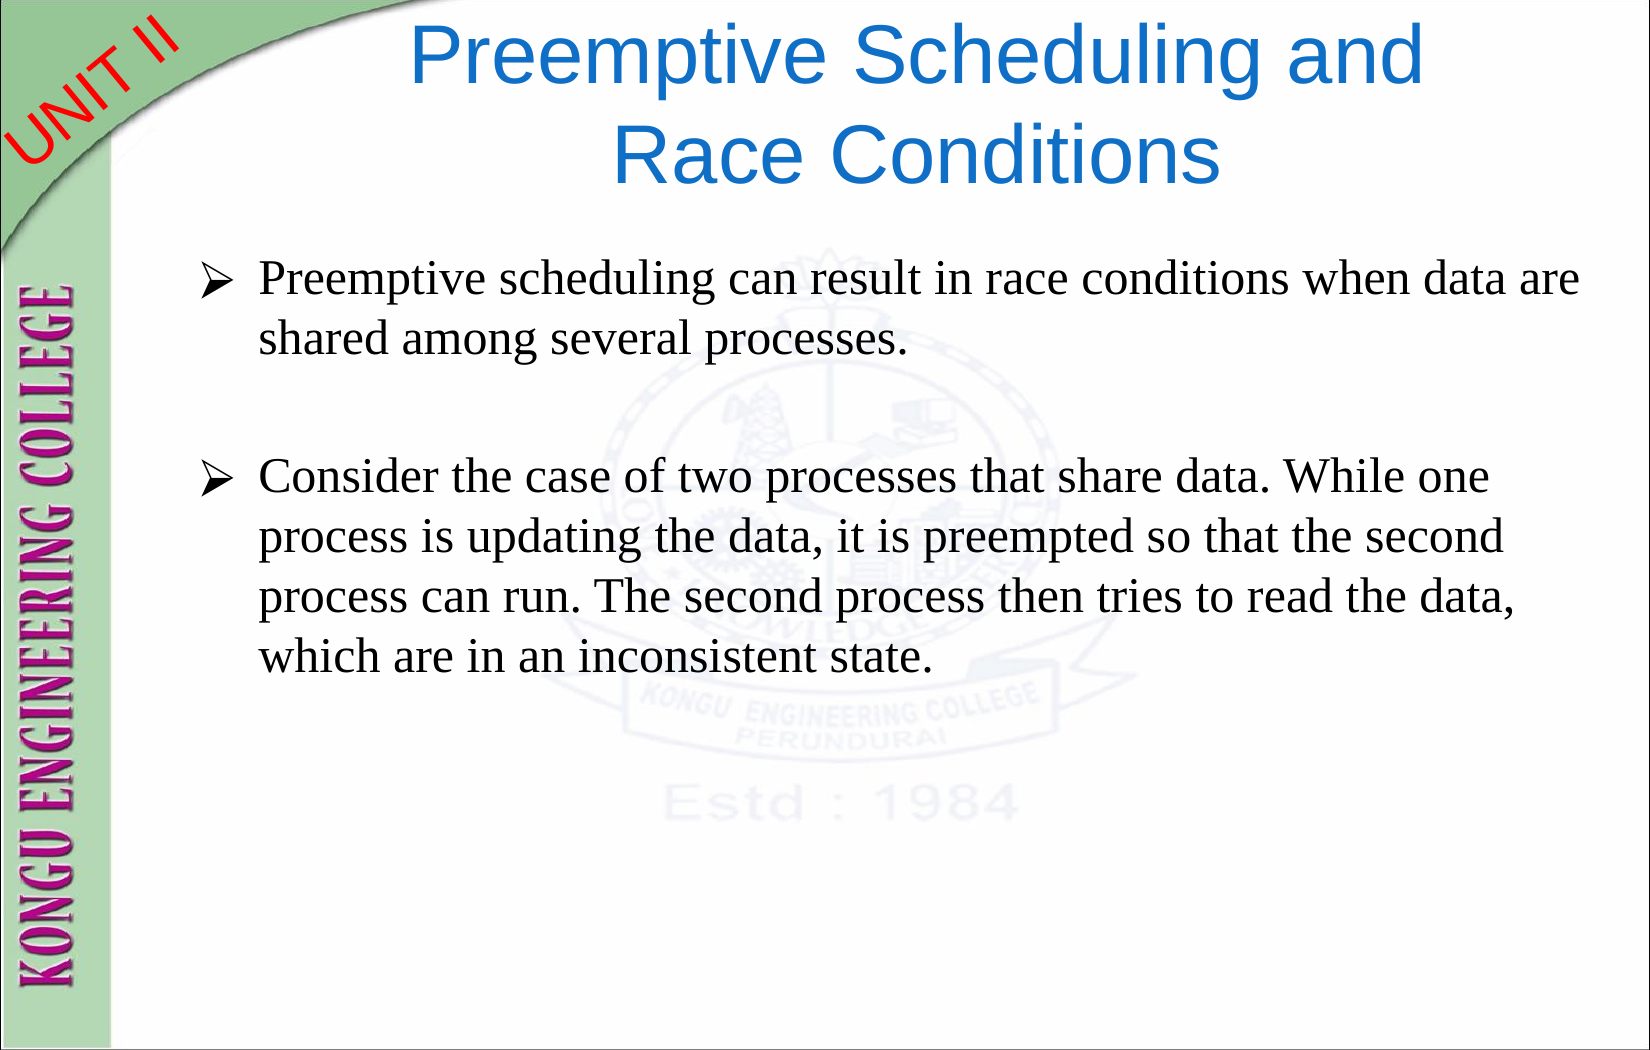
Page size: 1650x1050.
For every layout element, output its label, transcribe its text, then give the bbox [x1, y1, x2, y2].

title Preemptive Scheduling and Race Conditions [316, 111, 1519, 201]
picture [0, 0, 1650, 1050]
list Preemptive scheduling can result in race conditions when data are shared among several processes. Consider the case of two processes that share data. While one process is updating the data, it is preempted so that the second process can run. The second process then tries to read the data, which are in an inconsistent state. [160, 237, 1613, 945]
